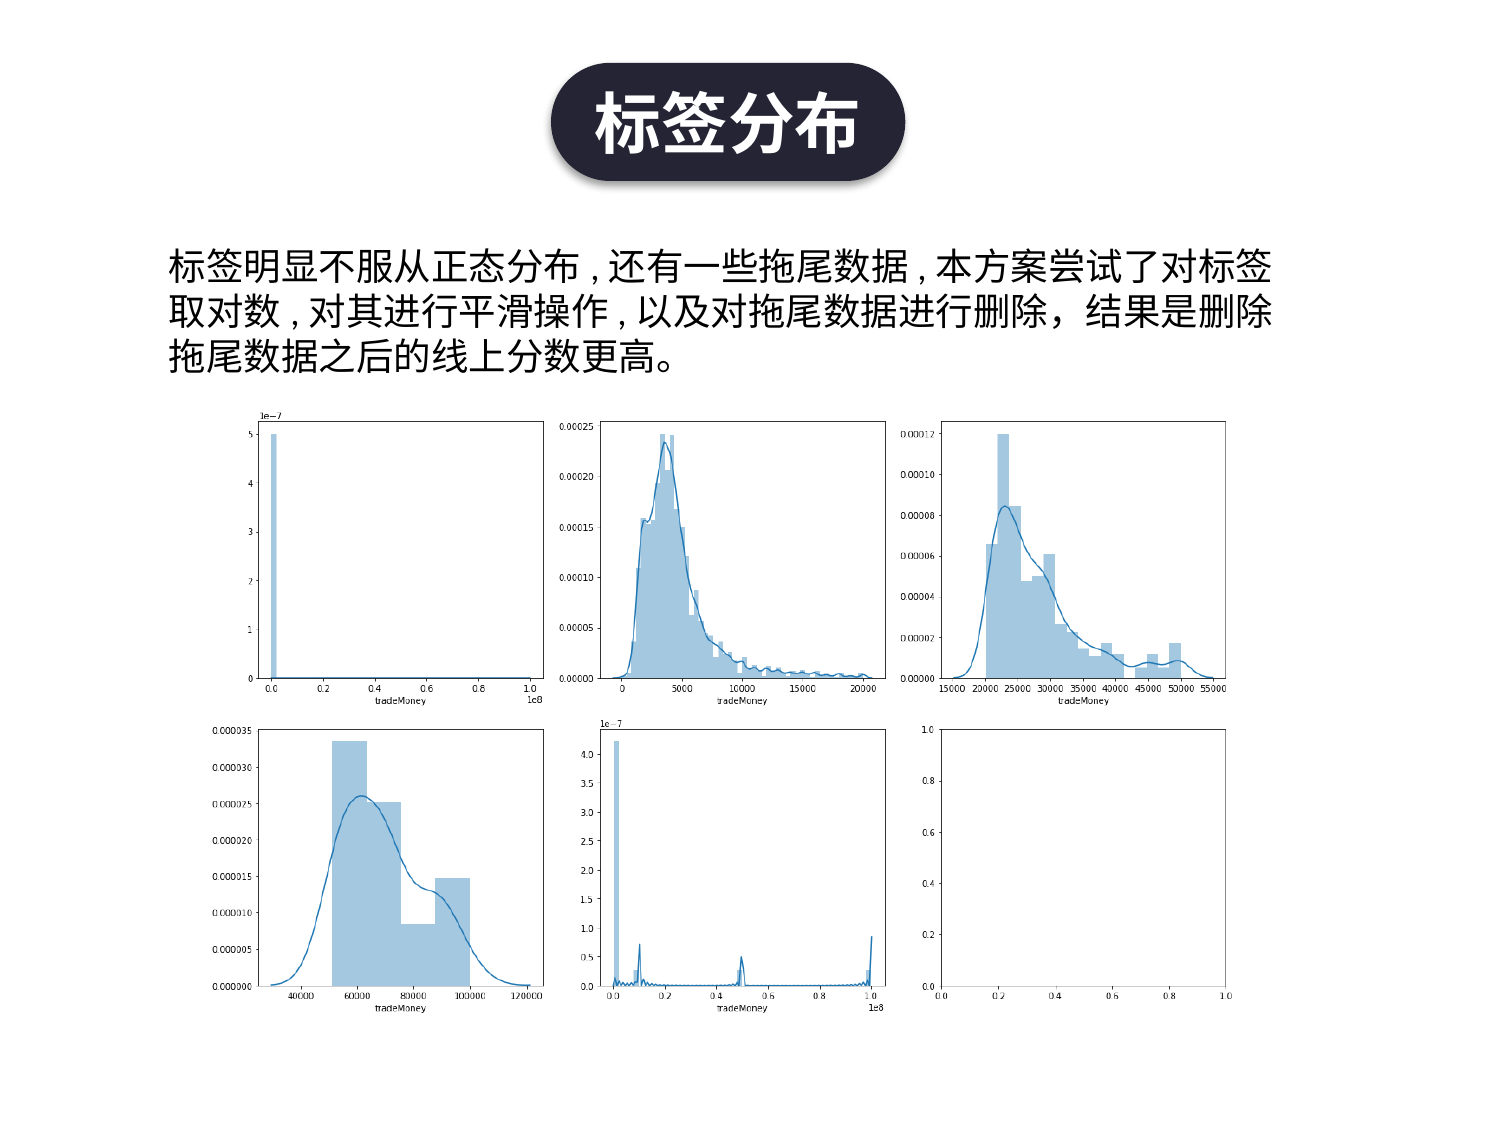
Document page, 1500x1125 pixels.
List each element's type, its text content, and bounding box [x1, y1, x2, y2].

text_box 标签明显不服从正态分布,还有一些拖尾数据,本方案尝试了对标签取对数,对其进行平滑操作,以及对拖尾数据进行删除，结果是删除拖尾数据之后的线上分数更高。 [154, 235, 1318, 386]
text_box 标签分布 [549, 61, 907, 182]
picture [205, 406, 1238, 1018]
